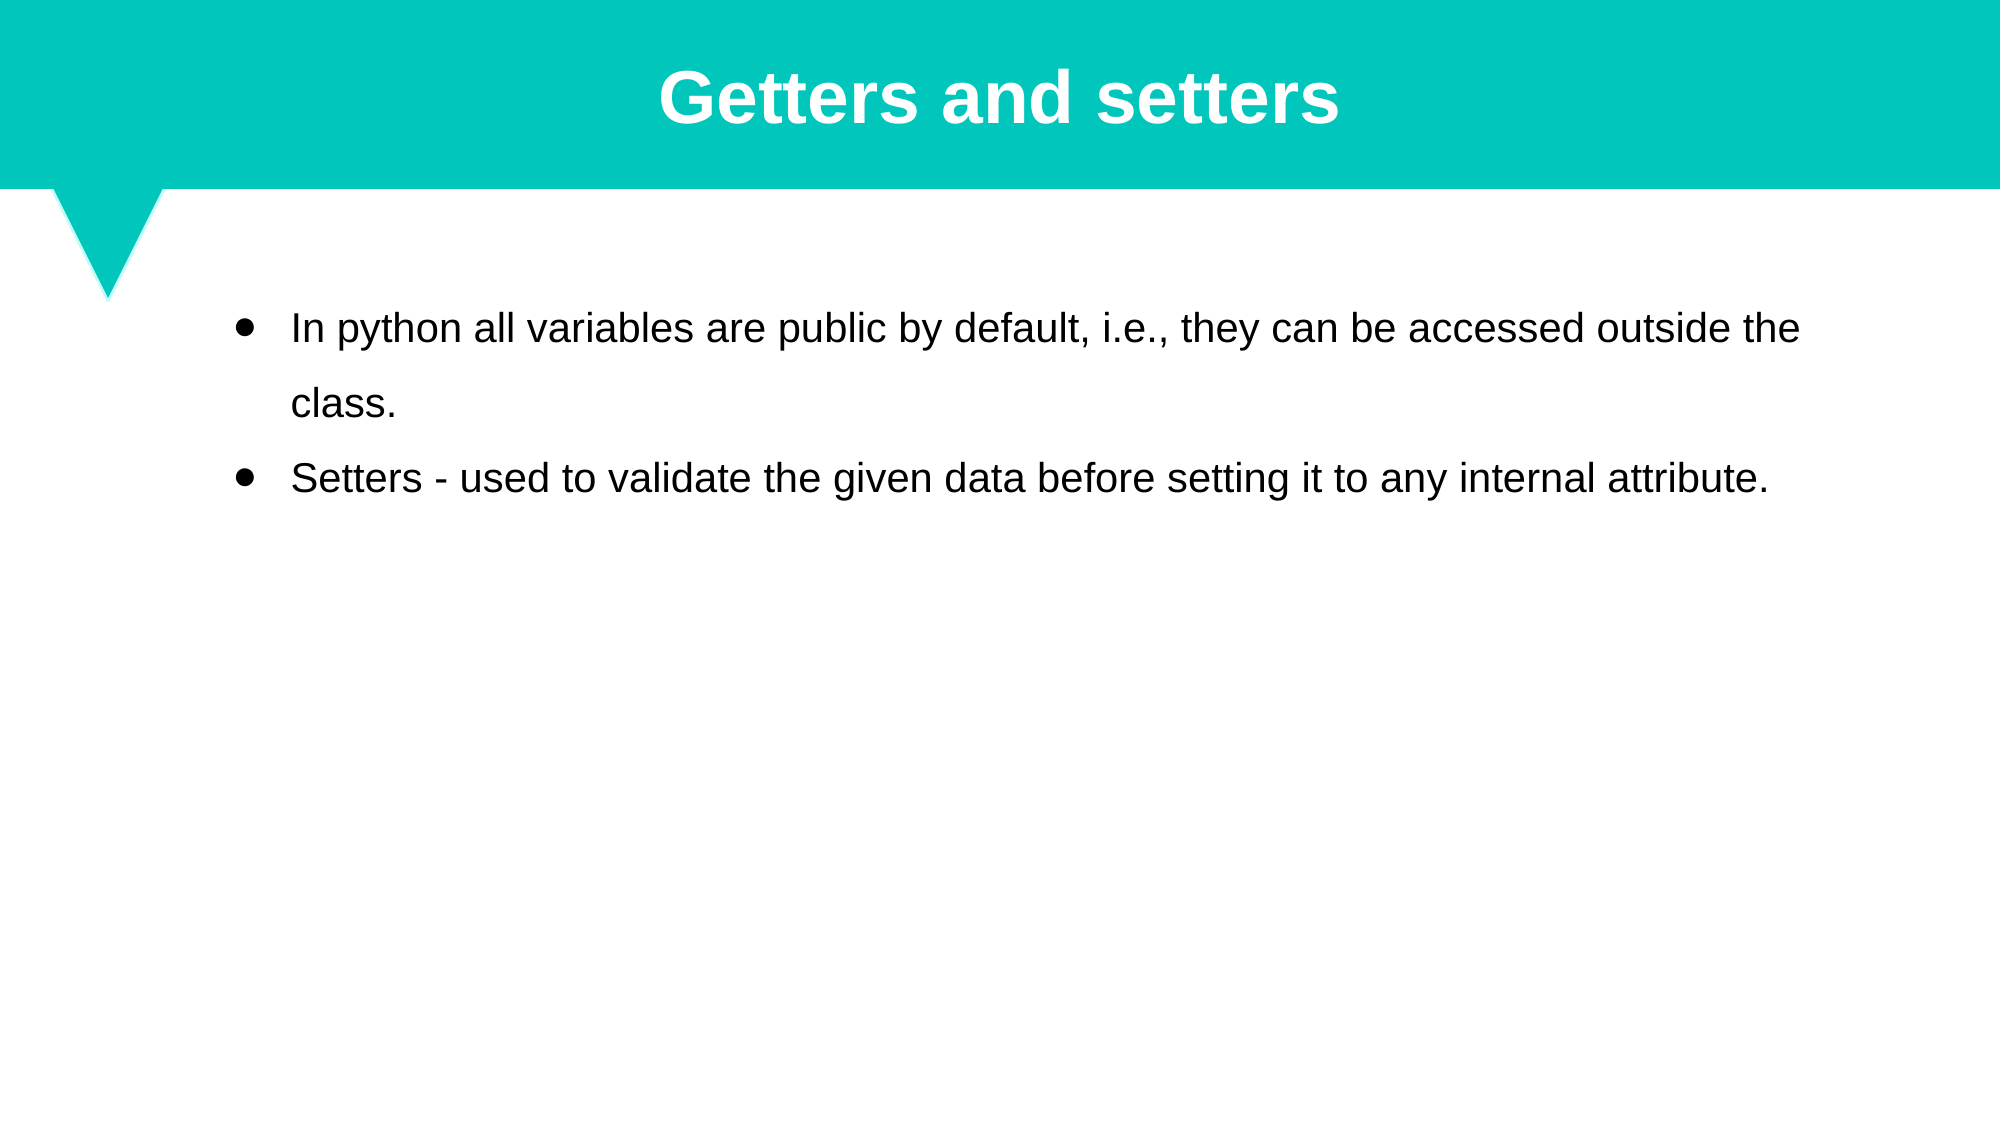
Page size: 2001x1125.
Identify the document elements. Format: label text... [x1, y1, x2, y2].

text_box In python all variables are public by default, i.e., they can be accessed outside the class. Setters - used to validate the given data before setting it to any internal attribute. [200, 313, 1890, 1095]
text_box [0, 0, 2000, 302]
